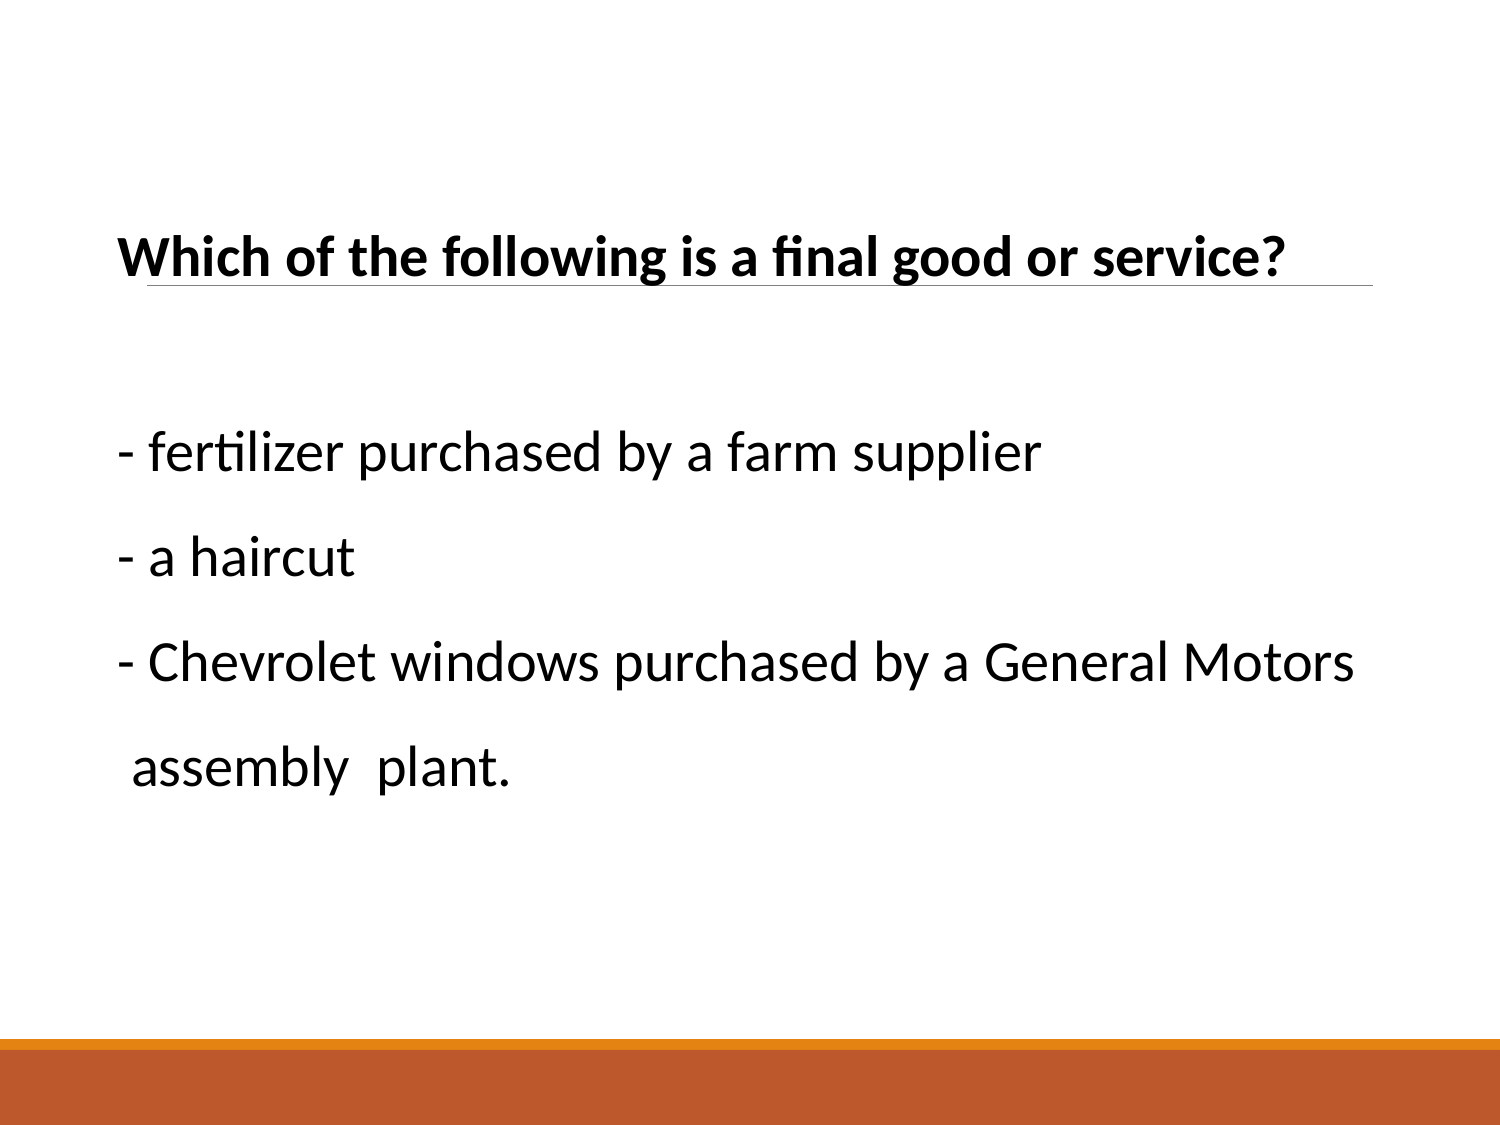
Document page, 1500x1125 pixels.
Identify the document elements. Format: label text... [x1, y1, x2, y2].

text_box Which of the following is a final good or service? - fertilizer purchased by a farm supplier - a haircut - Chevrolet windows purchased by a General Motors assembly plant. [102, 140, 1500, 985]
